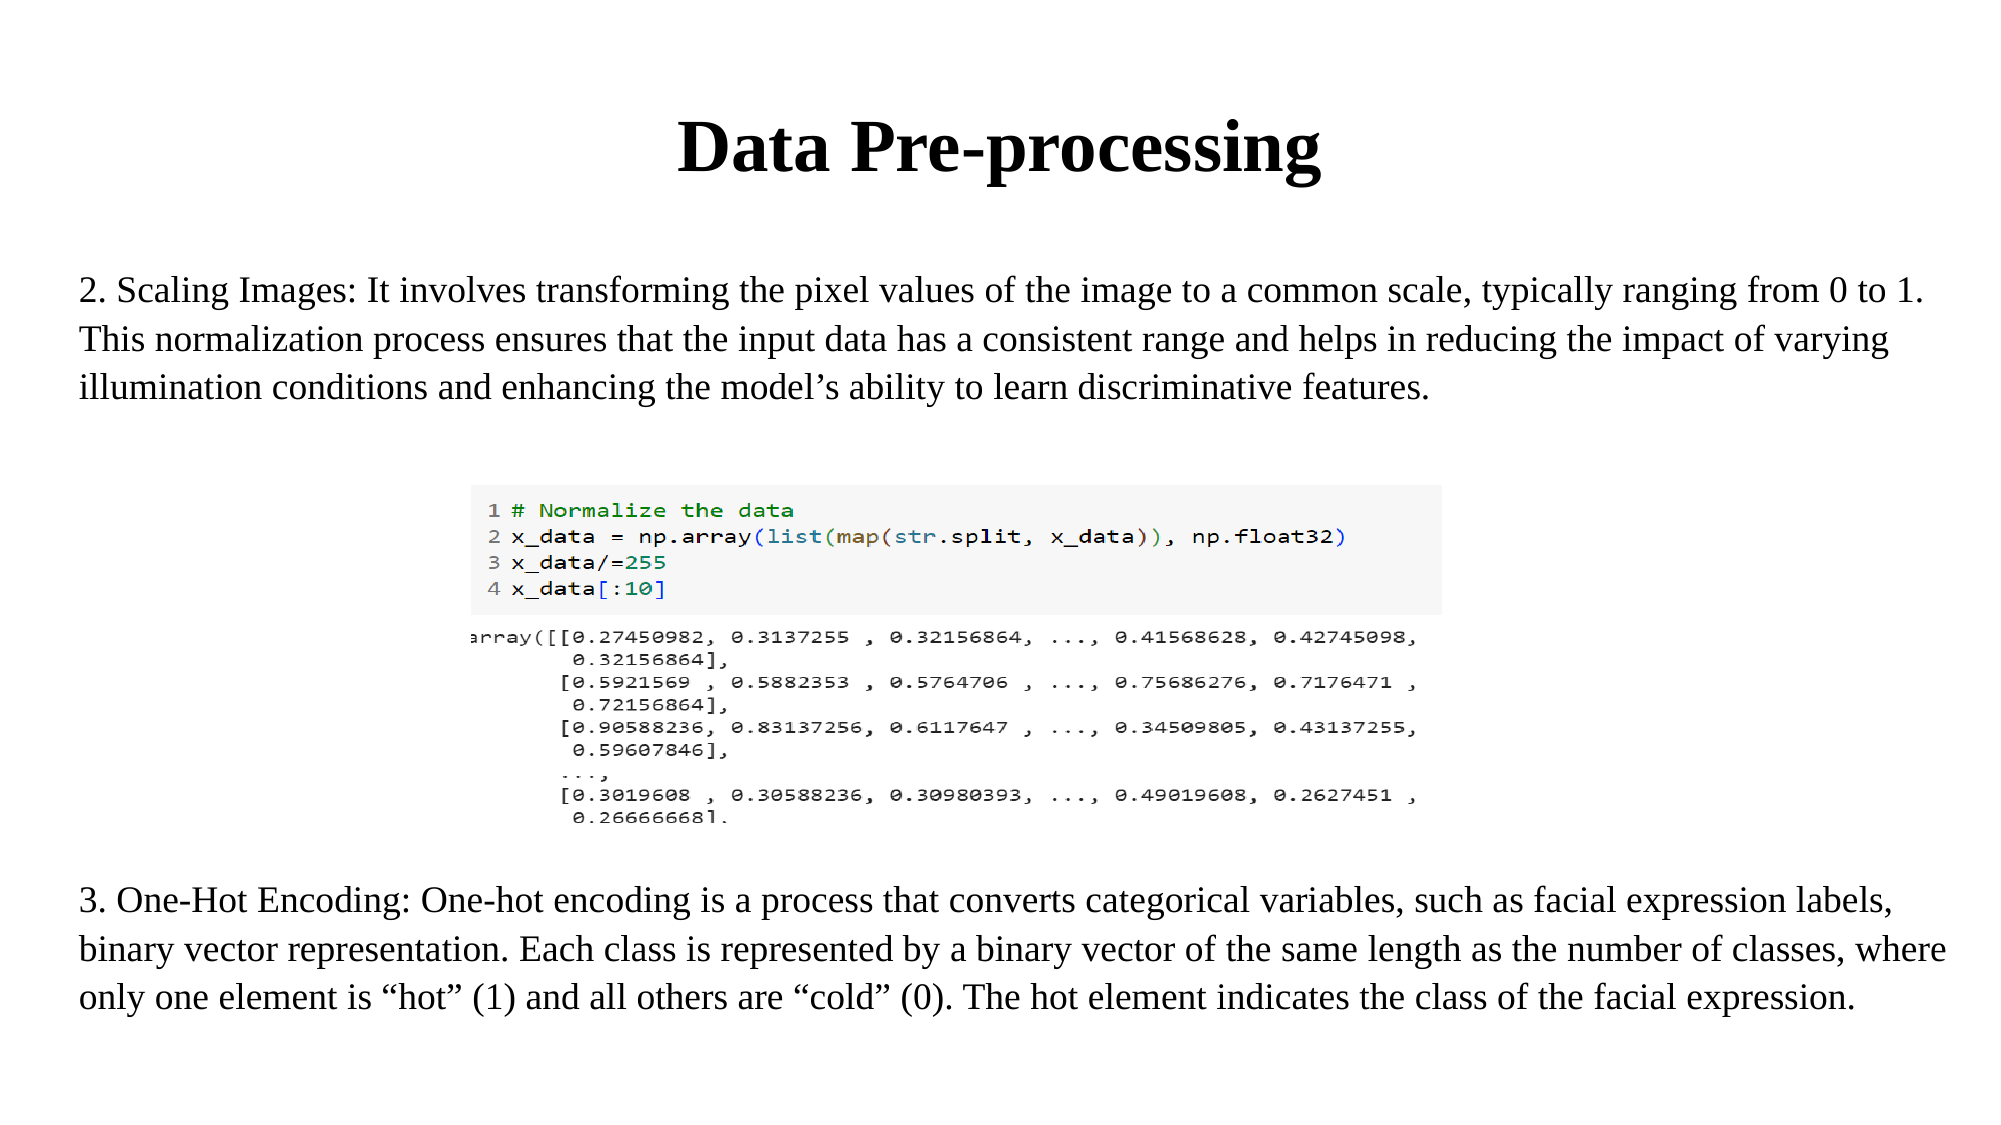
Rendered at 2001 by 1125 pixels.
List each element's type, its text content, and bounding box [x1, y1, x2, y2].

picture [471, 473, 1442, 823]
title Data Pre-processing [249, 62, 1750, 196]
subtitle 2. Scaling Images: It involves transforming the pixel values of the image to a common scale, typically ranging from 0 to 1. This normalization process ensures that the input data has a consistent range and helps in reducing the impact of varying illumination conditions and enhancing the model’s ability to learn discriminative features. 3. One-Hot Encoding: One-hot encoding is a process that converts categorical variables, such as facial expression labels, binary vector representation. Each class is represented by a binary vector of the same length as the number of classes, where only one element is “hot” (1) and all others are “cold” (0). The hot element indicates the class of the facial expression. [63, 254, 1970, 1046]
